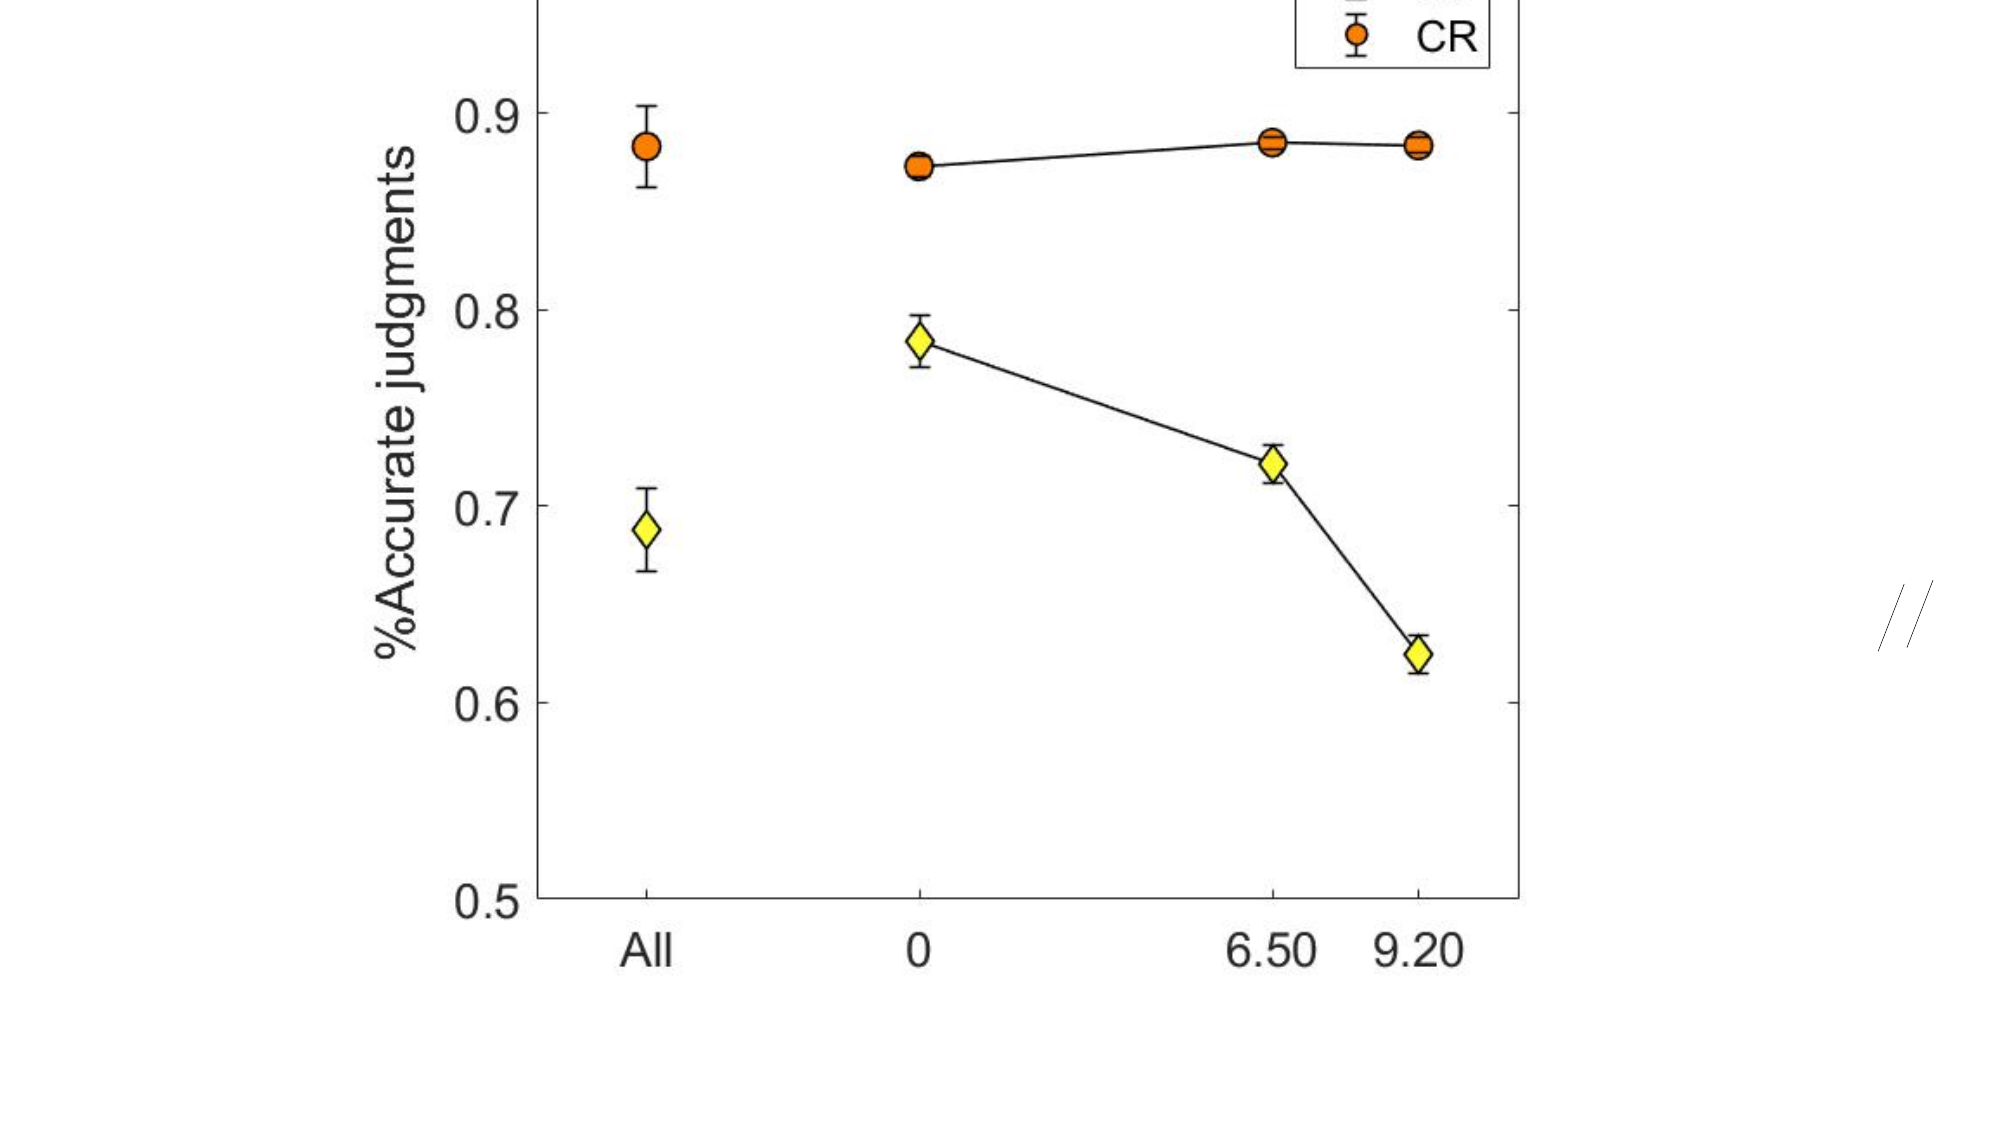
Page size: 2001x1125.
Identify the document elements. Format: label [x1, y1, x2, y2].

picture [184, 0, 1816, 1031]
text_box [1873, 584, 1938, 648]
